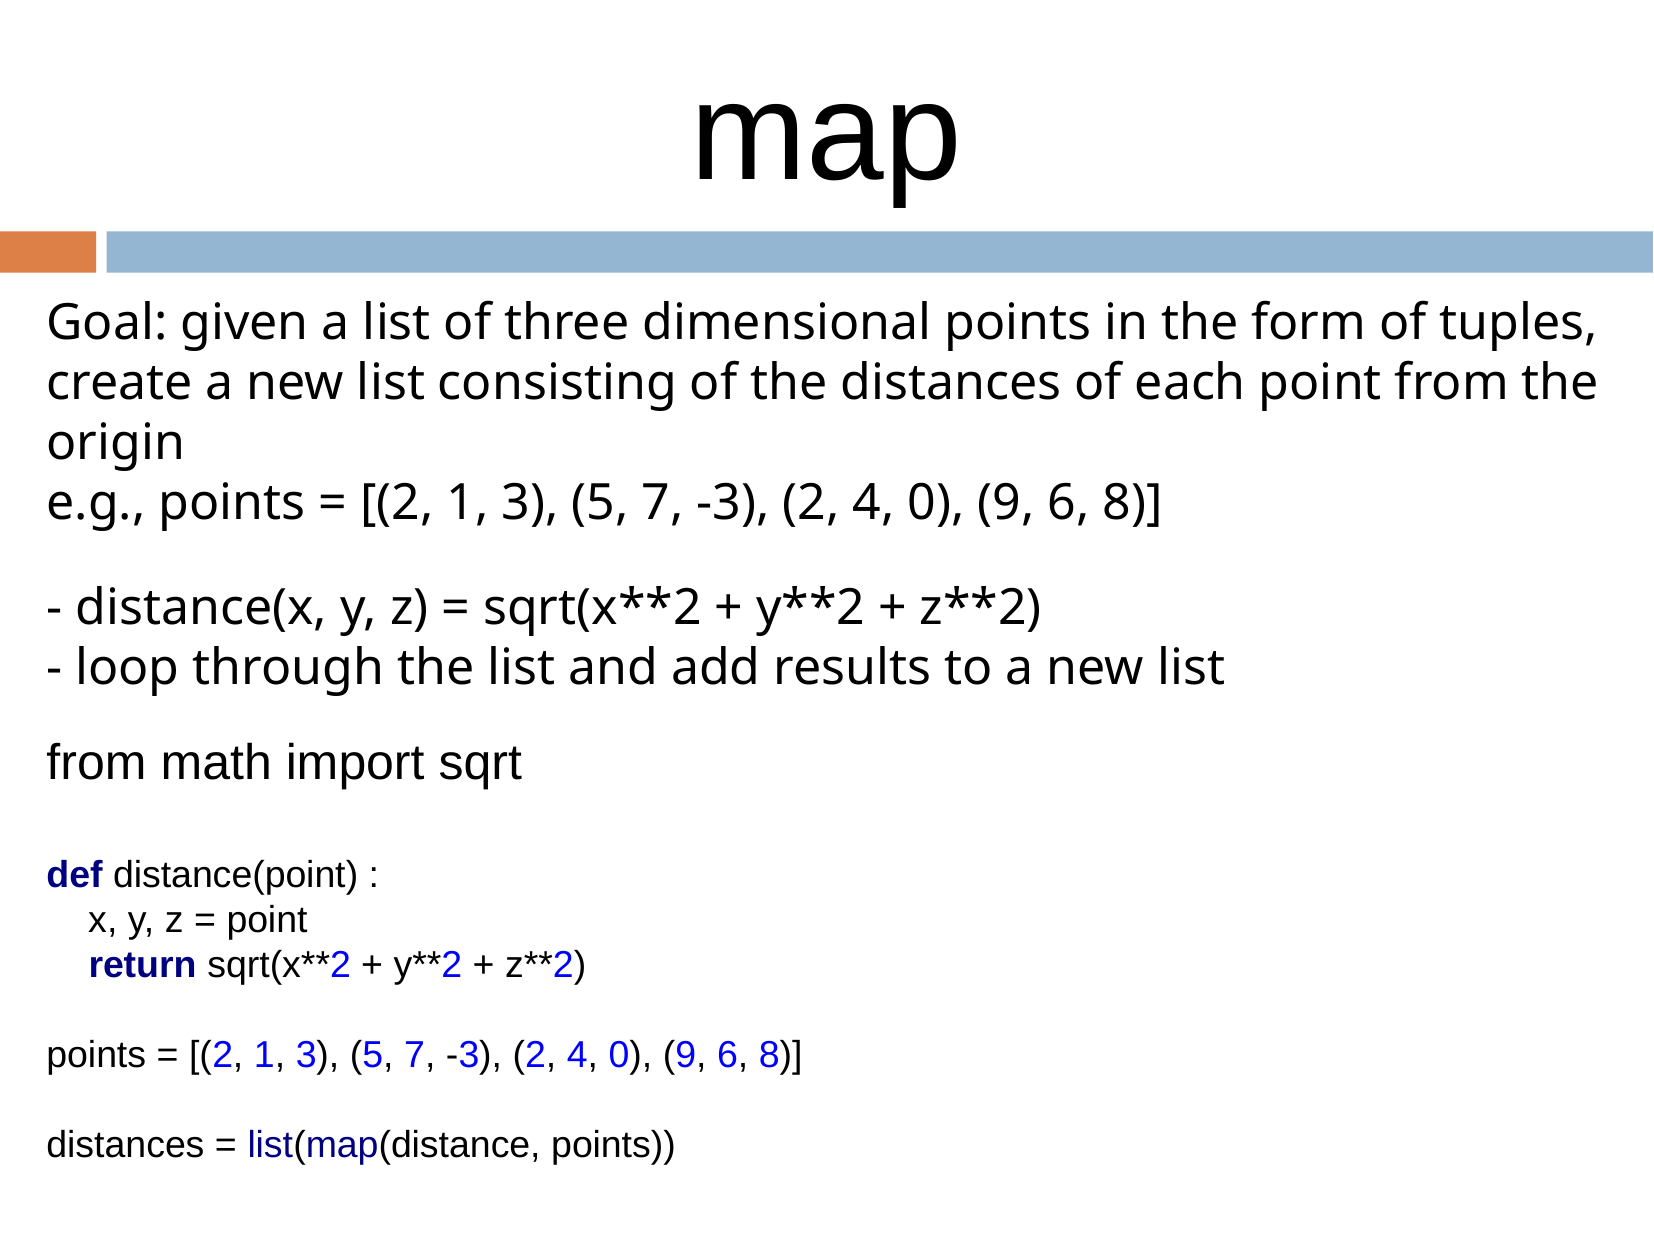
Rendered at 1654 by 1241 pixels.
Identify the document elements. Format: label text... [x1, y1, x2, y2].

text_box Goal: given a list of three dimensional points in the form of tuples, create a new list consisting of the distances of each point from the origin e.g., points = [(2, 1, 3), (5, 7, -3), (2, 4, 0), (9, 6, 8)] - distance(x, y, z) = sqrt(x**2 + y**2 + z**2) - loop through the list and add results to a new list from math import sqrt def distance(point) : x, y, z = point return sqrt(x**2 + y**2 + z**2) points = [(2, 1, 3), (5, 7, -3), (2, 4, 0), (9, 6, 8)] distances = list(map(distance, points)) [31, 282, 1630, 1165]
text_box Map Problem [82, 0, 1570, 207]
text_box map [123, 41, 1529, 207]
